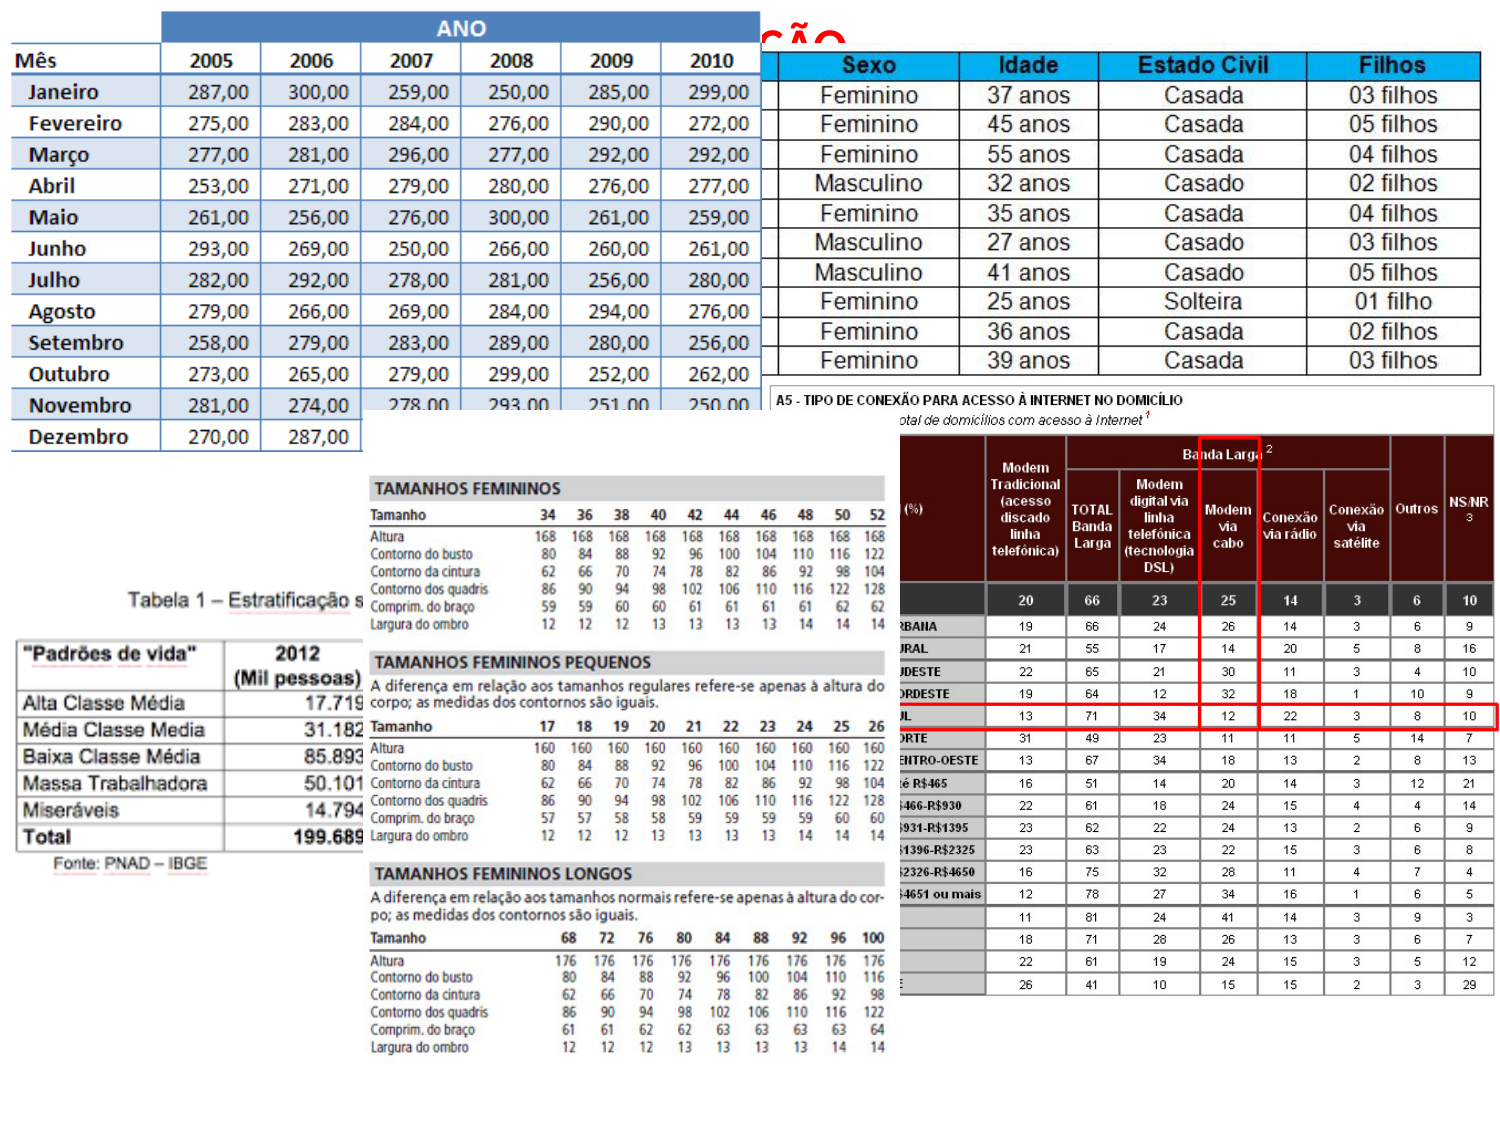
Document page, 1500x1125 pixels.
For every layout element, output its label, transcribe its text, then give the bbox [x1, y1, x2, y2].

picture [9, 10, 1500, 1125]
text_box INFORMAÇÃO [538, 6, 914, 41]
